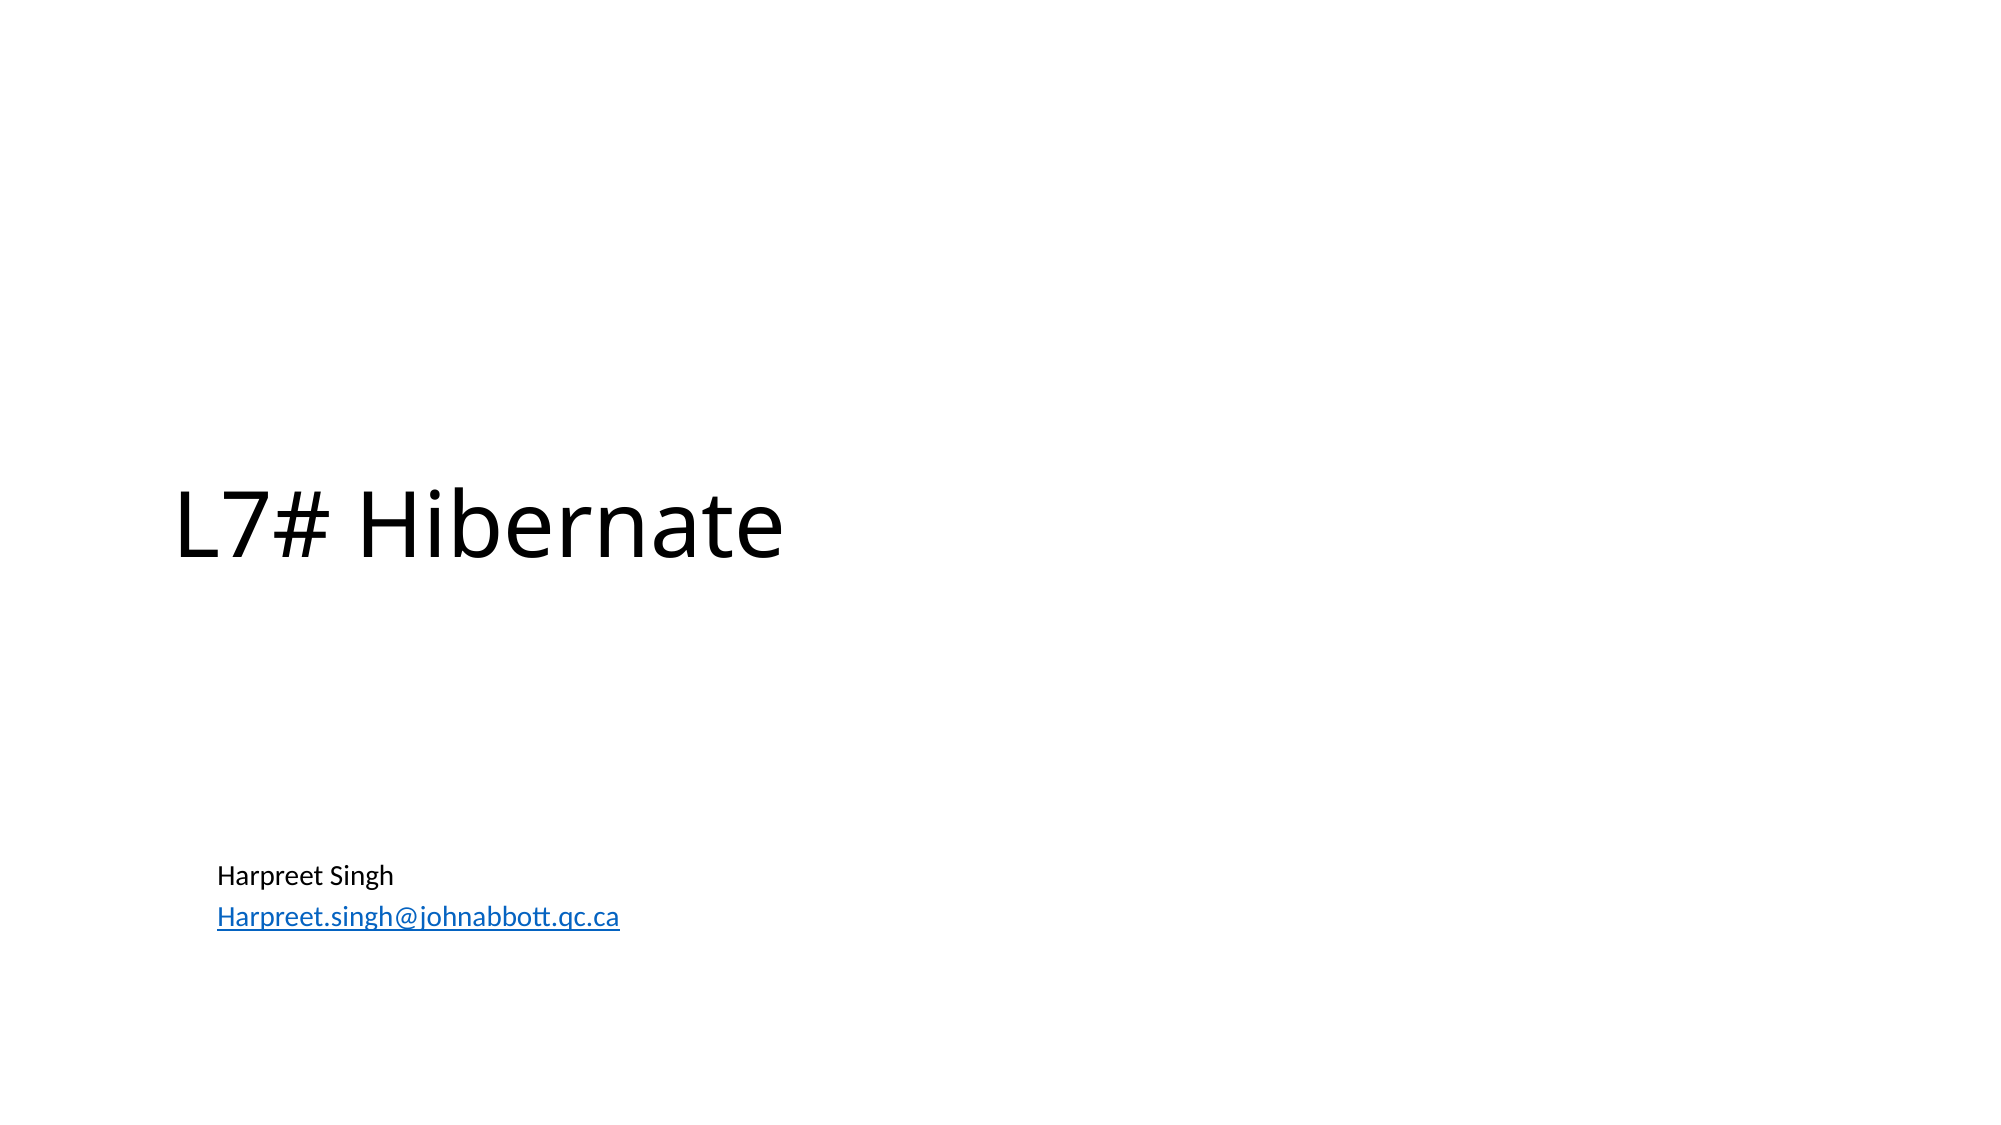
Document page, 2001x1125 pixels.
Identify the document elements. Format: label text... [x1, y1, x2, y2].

title L7# Hibernate [157, 369, 1433, 687]
list Harpreet Singh Harpreet.singh@johnabbott.qc.ca [157, 708, 1433, 1019]
